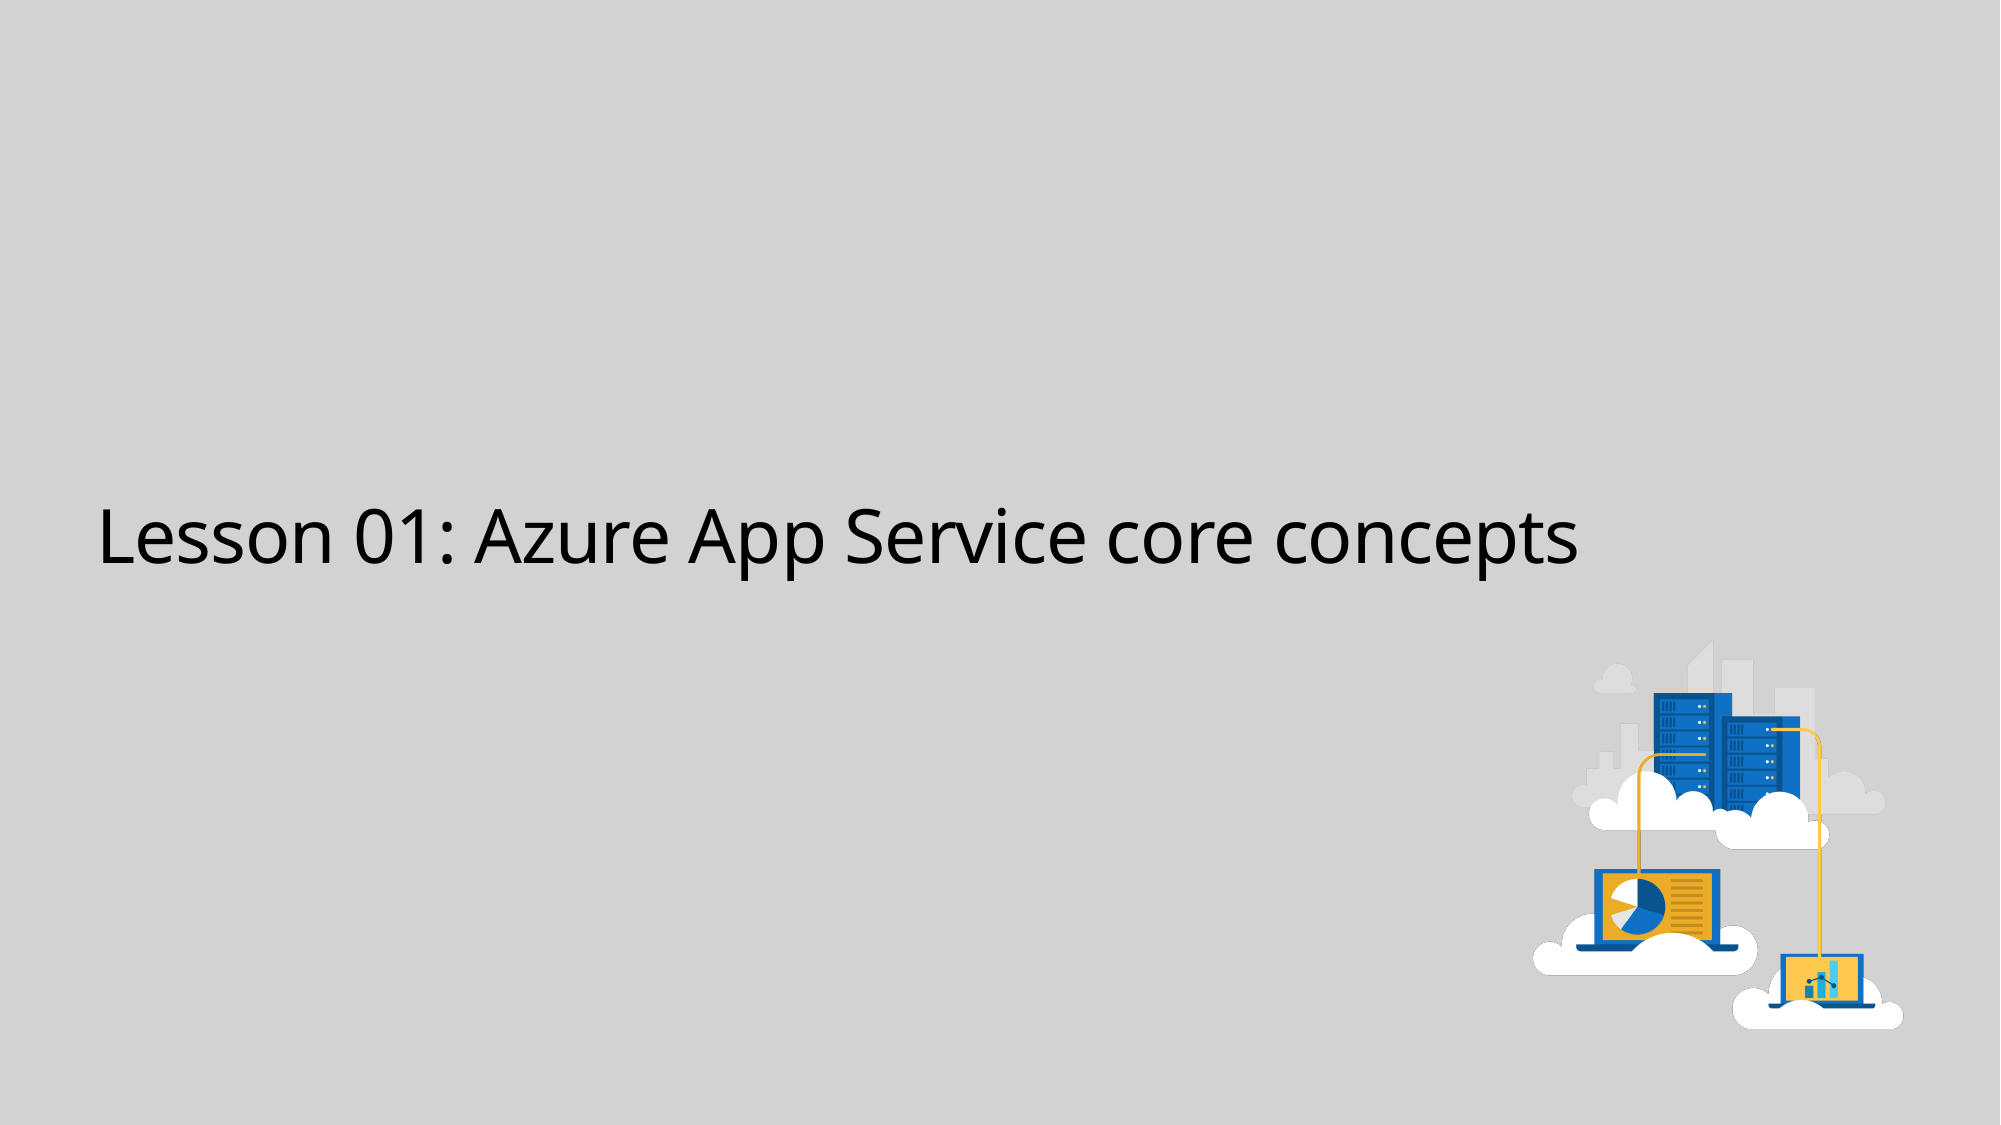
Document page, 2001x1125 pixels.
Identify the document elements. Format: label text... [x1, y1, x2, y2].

picture [1532, 639, 1905, 1029]
title Lesson 01: Azure App Service core concepts [96, 391, 1596, 580]
